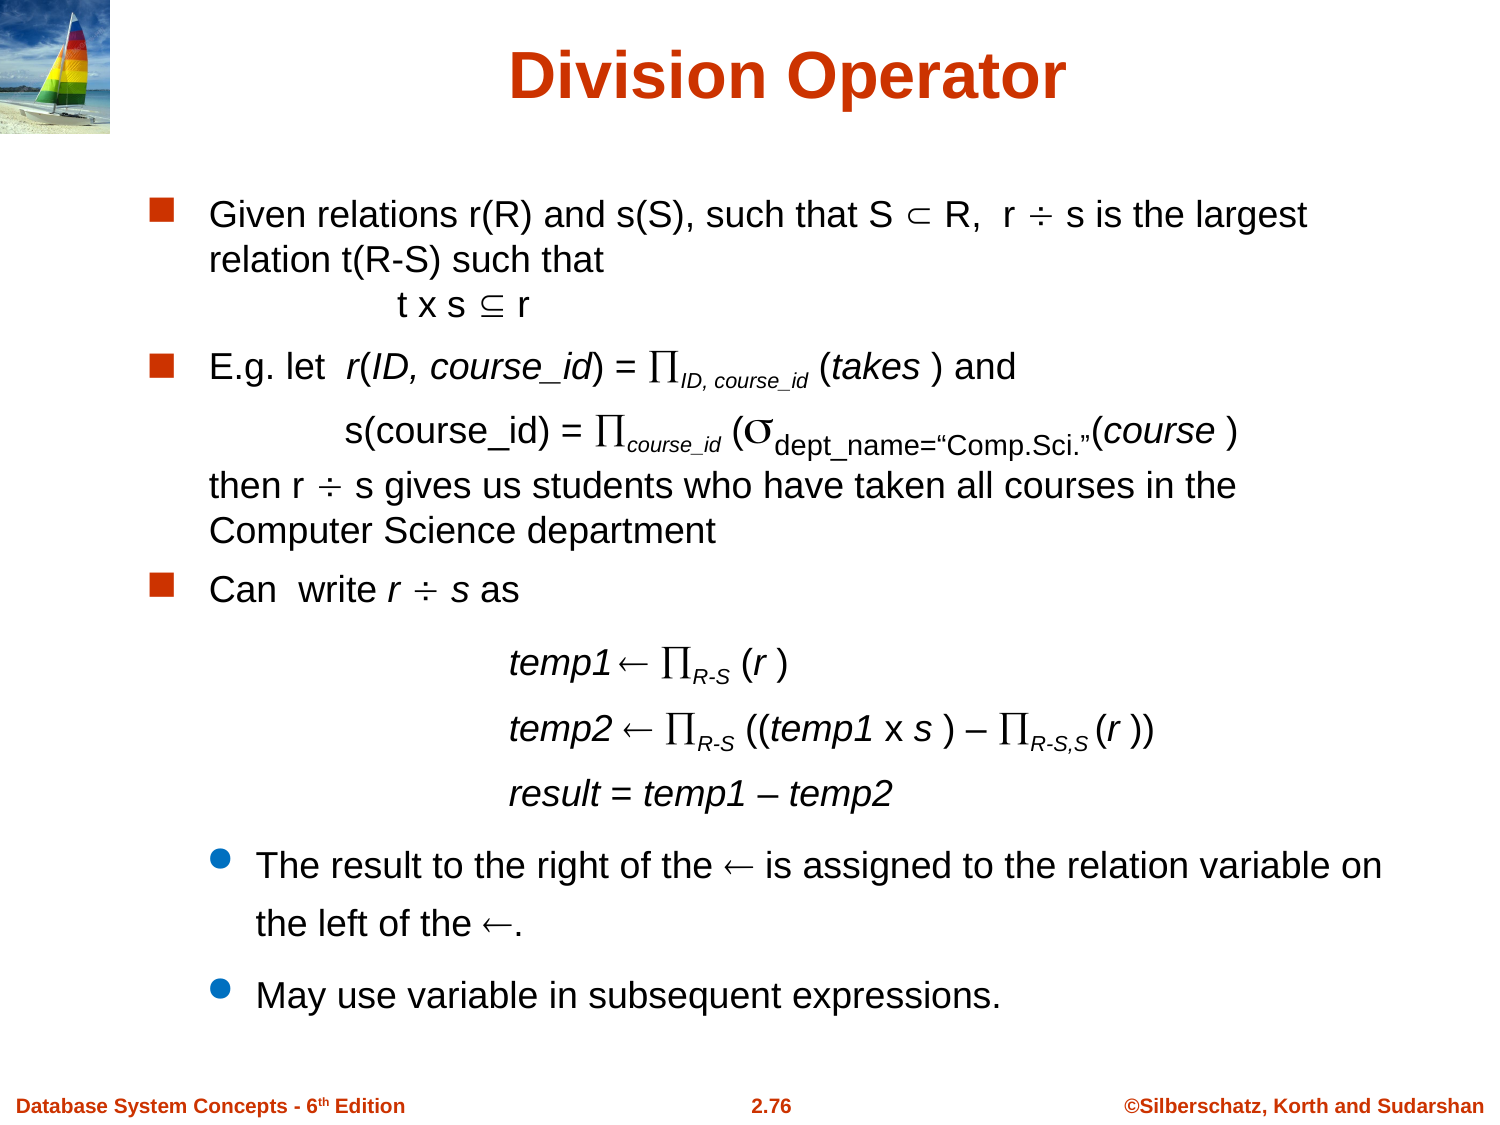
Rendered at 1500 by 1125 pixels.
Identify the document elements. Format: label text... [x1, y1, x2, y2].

picture [0, 0, 110, 134]
title Division Operator [125, 18, 1452, 120]
list Given relations r(R) and s(S), such that S  R, r  s is the largest relation t(R-S) such that t x s  r E.g. let r(ID, course_id) = ID, course_id (takes ) and s(course_id) = course_id (dept_name=“Comp.Sci.”(course ) then r  s gives us students who have taken all courses in the Computer Science department Can write r  s as temp1  R-S (r ) temp2  R-S ((temp1 x s ) – R-S,S (r )) result = temp1 – temp2 The result to the right of the  is assigned to the relation variable on the left of the . May use variable in subsequent expressions. [137, 182, 1427, 1035]
